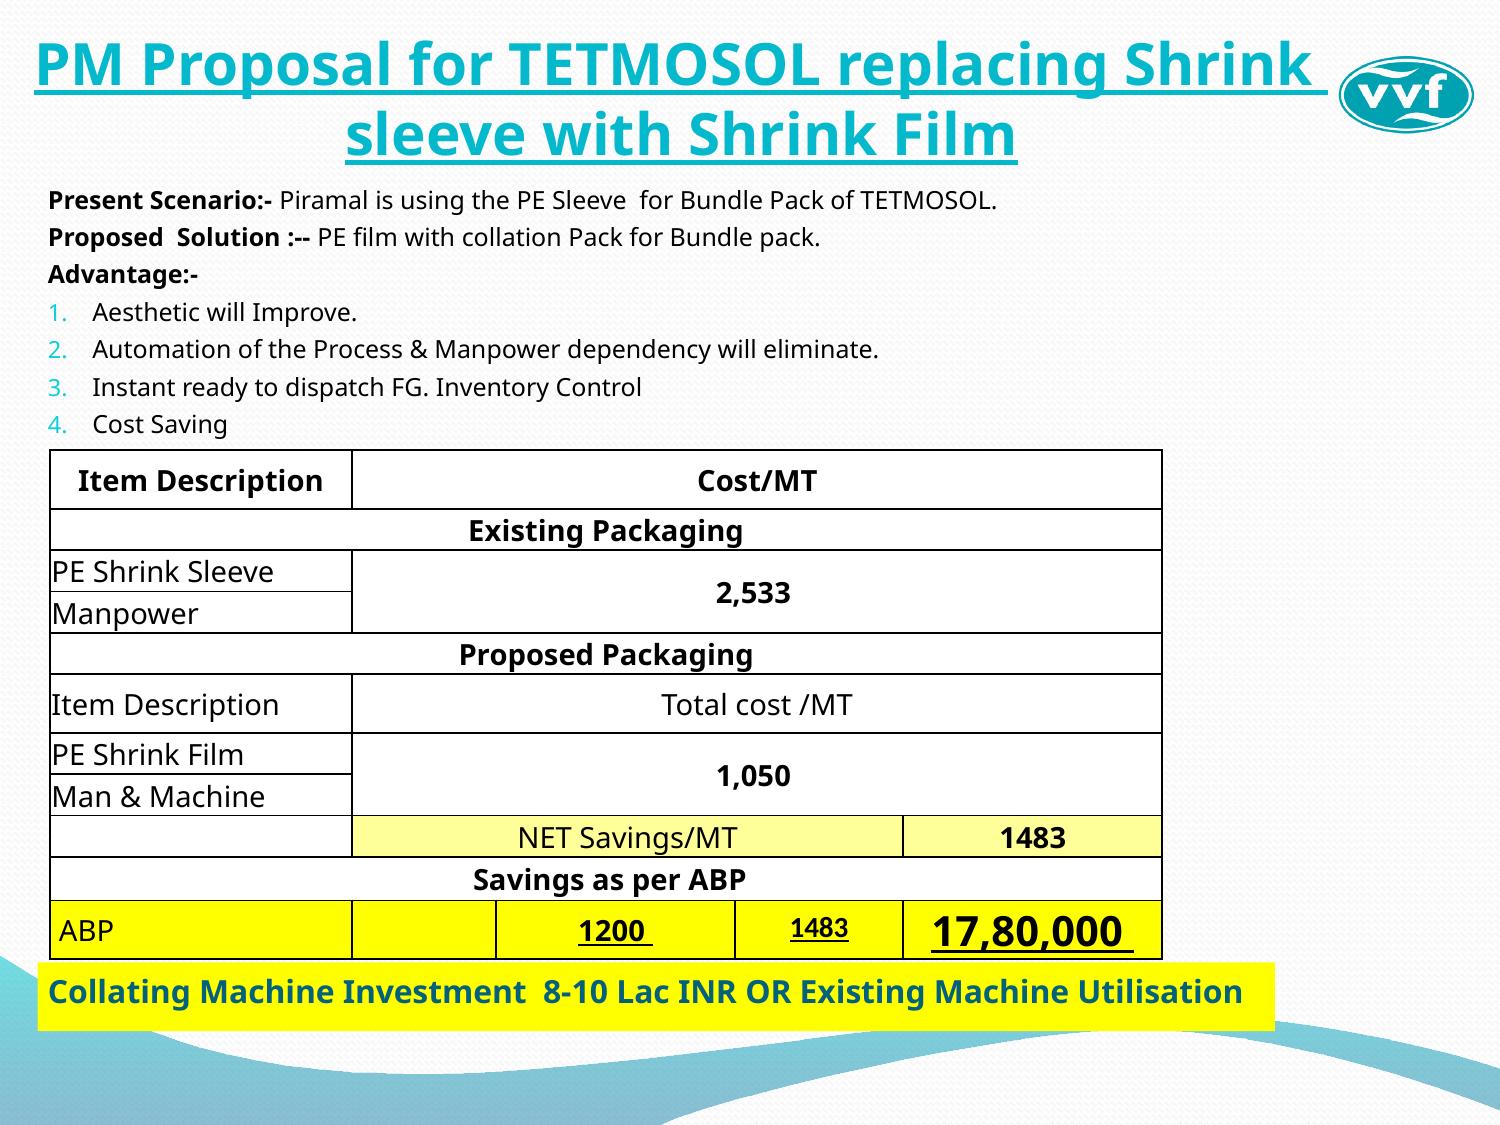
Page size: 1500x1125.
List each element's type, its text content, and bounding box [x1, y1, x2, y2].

table_cell 17,80,000 [904, 901, 1161, 958]
table_cell Savings as per ABP [51, 858, 1161, 900]
table_cell Total cost /MT [353, 675, 1161, 732]
table_cell 1200 [497, 901, 734, 958]
table_cell [353, 901, 495, 958]
table_cell Item Description [51, 675, 351, 732]
picture [1350, 56, 1475, 138]
title PM Proposal for TETMOSOL replacing Shrink sleeve with Shrink Film [12, 37, 1350, 175]
table_cell PE Shrink Sleeve [51, 551, 351, 591]
table_cell Existing Packaging [51, 510, 1161, 549]
table_cell Man & Machine [51, 775, 351, 815]
table_cell 1483 [736, 901, 902, 958]
list Present Scenario:- Piramal is using the PE Sleeve for Bundle Pack of TETMOSOL. Proposed Solution :-- PE film with collation Pack for Bundle pack. Advantage:- Aesthetic will Improve. Automation of the Process & Manpower dependency will eliminate. Instant ready to dispatch FG. Inventory Control Cost Saving [37, 174, 1300, 450]
table_cell PE Shrink Film [51, 734, 351, 773]
table_cell [51, 816, 351, 856]
table_header Cost/MT [353, 451, 1161, 508]
table_cell 2,533 [353, 551, 1161, 632]
table_cell Manpower [51, 592, 351, 632]
table_cell 1,050 [353, 734, 1161, 815]
table_cell Proposed Packaging [51, 634, 1161, 673]
table_cell 1483 [904, 816, 1161, 856]
table_cell NET Savings/MT [353, 816, 902, 856]
text_box Collating Machine Investment 8-10 Lac INR OR Existing Machine Utilisation [37, 962, 1275, 1032]
table_header Item Description [51, 451, 351, 508]
table_cell ABP [51, 901, 351, 958]
